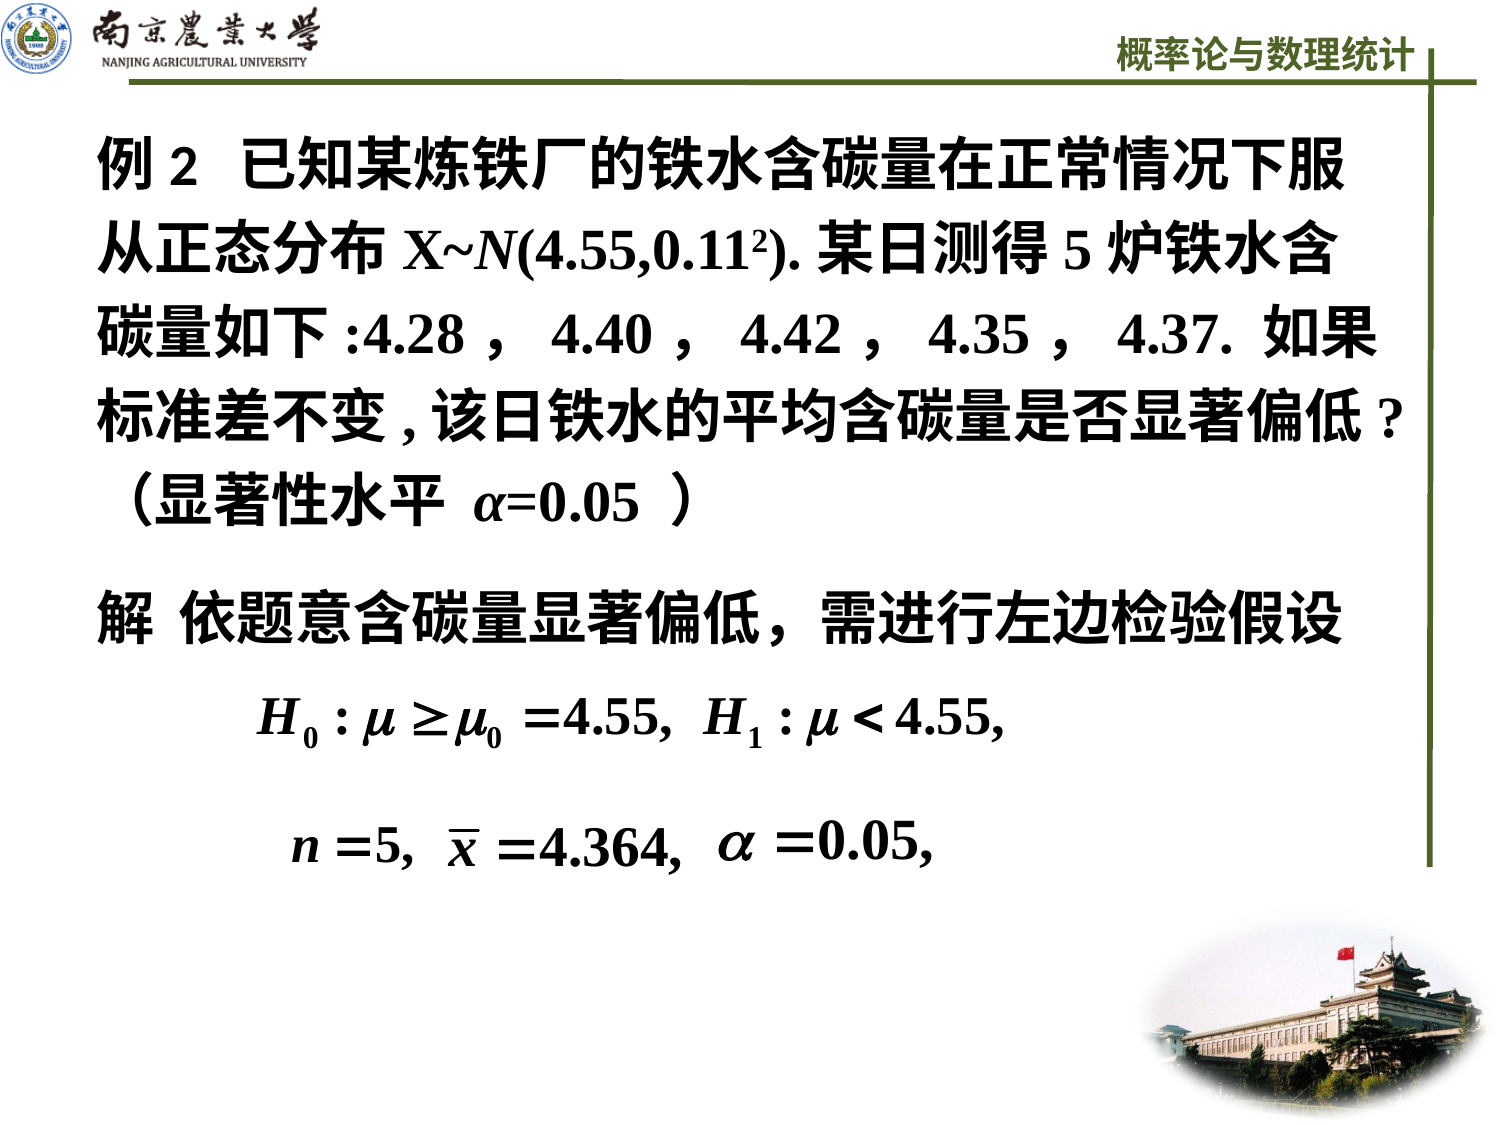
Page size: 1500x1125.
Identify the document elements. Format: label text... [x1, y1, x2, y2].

picture [1161, 933, 1467, 1094]
text_box 解 [81, 574, 163, 659]
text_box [435, 813, 695, 891]
text_box 依题意含碳量显著偏低，需进行左边检验假设 [163, 574, 1383, 659]
picture [0, 0, 332, 77]
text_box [245, 679, 1040, 762]
text_box 例2 已知某炼铁厂的铁水含碳量在正常情况下服从正态分布X~N(4.55,0.112).某日测得5炉铁水含碳量如下:4.28，4.40，4.42，4.35，4.37. 如果标准差不变,该日铁水的平均含碳量是否显著偏低?（显著性水平 α=0.05 ） [82, 106, 1413, 541]
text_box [282, 813, 425, 885]
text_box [716, 813, 938, 875]
